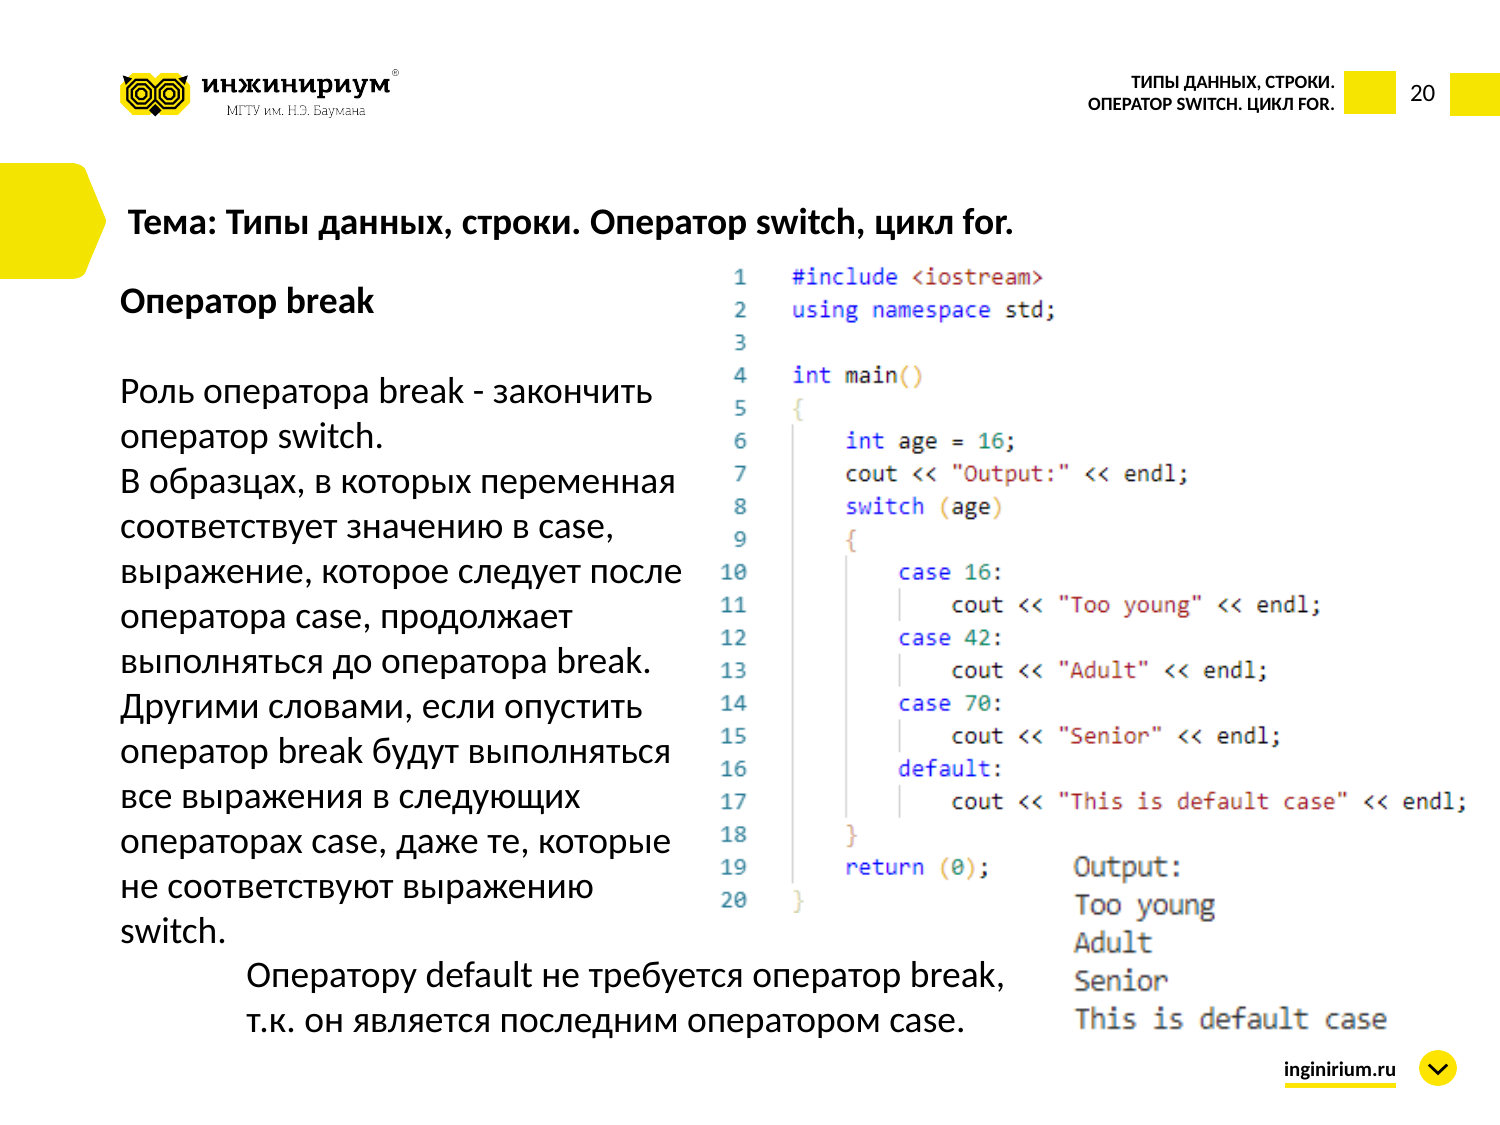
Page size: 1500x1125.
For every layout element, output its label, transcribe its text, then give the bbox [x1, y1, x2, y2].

text_box Оператору default не требуется оператор break, т.к. он является последним оператором case. [231, 942, 1037, 1049]
picture [0, 163, 106, 279]
picture [717, 259, 1475, 1043]
text_box ТИПЫ ДАННЫХ, СТРОКИ. ОПЕРАТОР SWITCH. ЦИКЛ FOR. [723, 62, 1350, 122]
text_box 20 [1395, 69, 1460, 116]
text_box Оператор break Роль оператора break - закончить оператор switch. В образцах, в которых переменная соответствует значению в case, выражение, которое следует после оператора case, продолжает выполняться до оператора break. Другими словами, если опустить оператор break будут выполняться все выражения в следующих операторах case, даже те, которые не соответствуют выражению switch. [105, 268, 705, 917]
picture [1284, 1083, 1396, 1088]
picture [1419, 1049, 1457, 1086]
picture [1449, 73, 1500, 116]
picture [1344, 71, 1396, 115]
text_box Тема: Типы данных, строки. Оператор switch, цикл for. [113, 189, 1353, 255]
picture [120, 68, 399, 119]
text_box inginirium.ru [1263, 1047, 1412, 1088]
